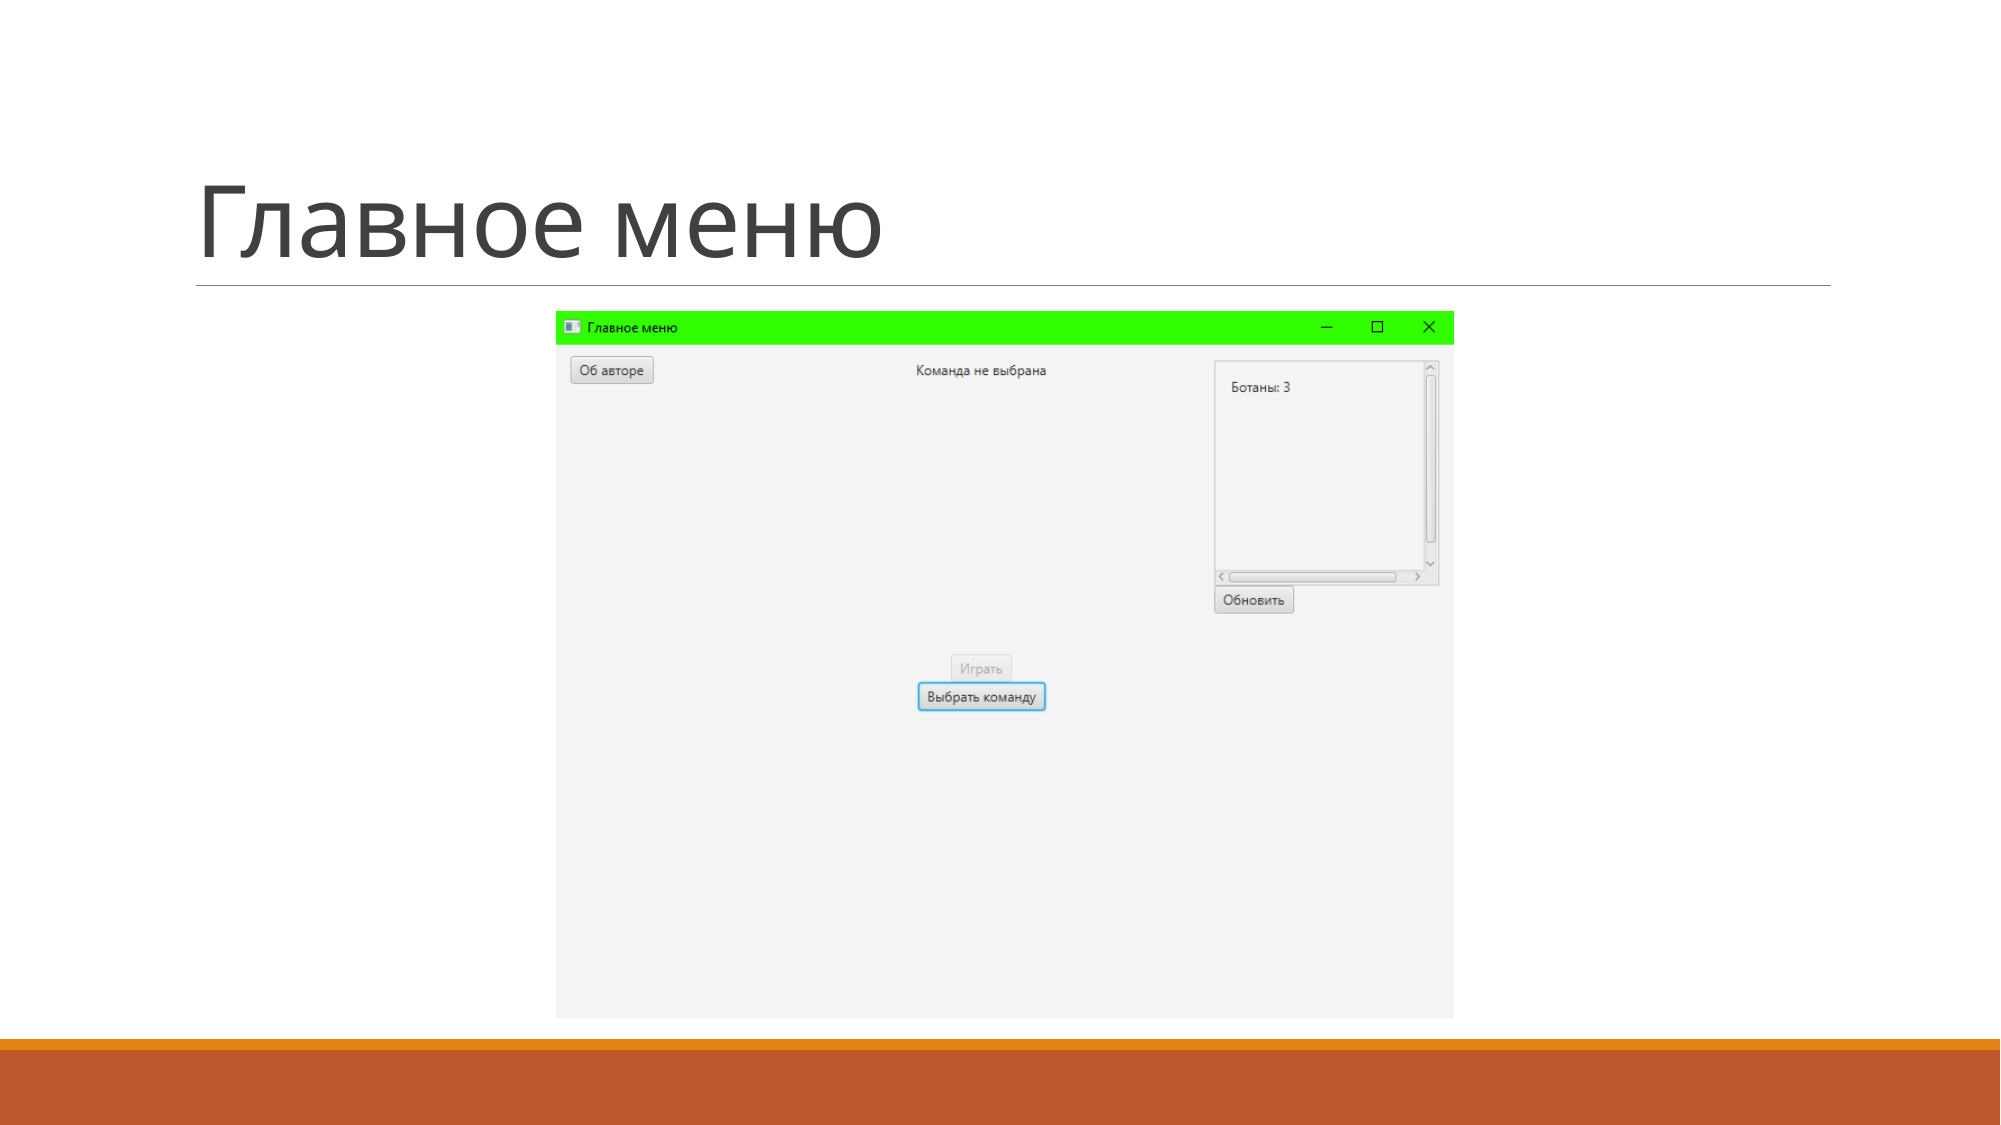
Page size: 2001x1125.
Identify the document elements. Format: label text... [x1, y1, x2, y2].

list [555, 310, 1454, 1018]
title Главное меню [180, 47, 1830, 285]
